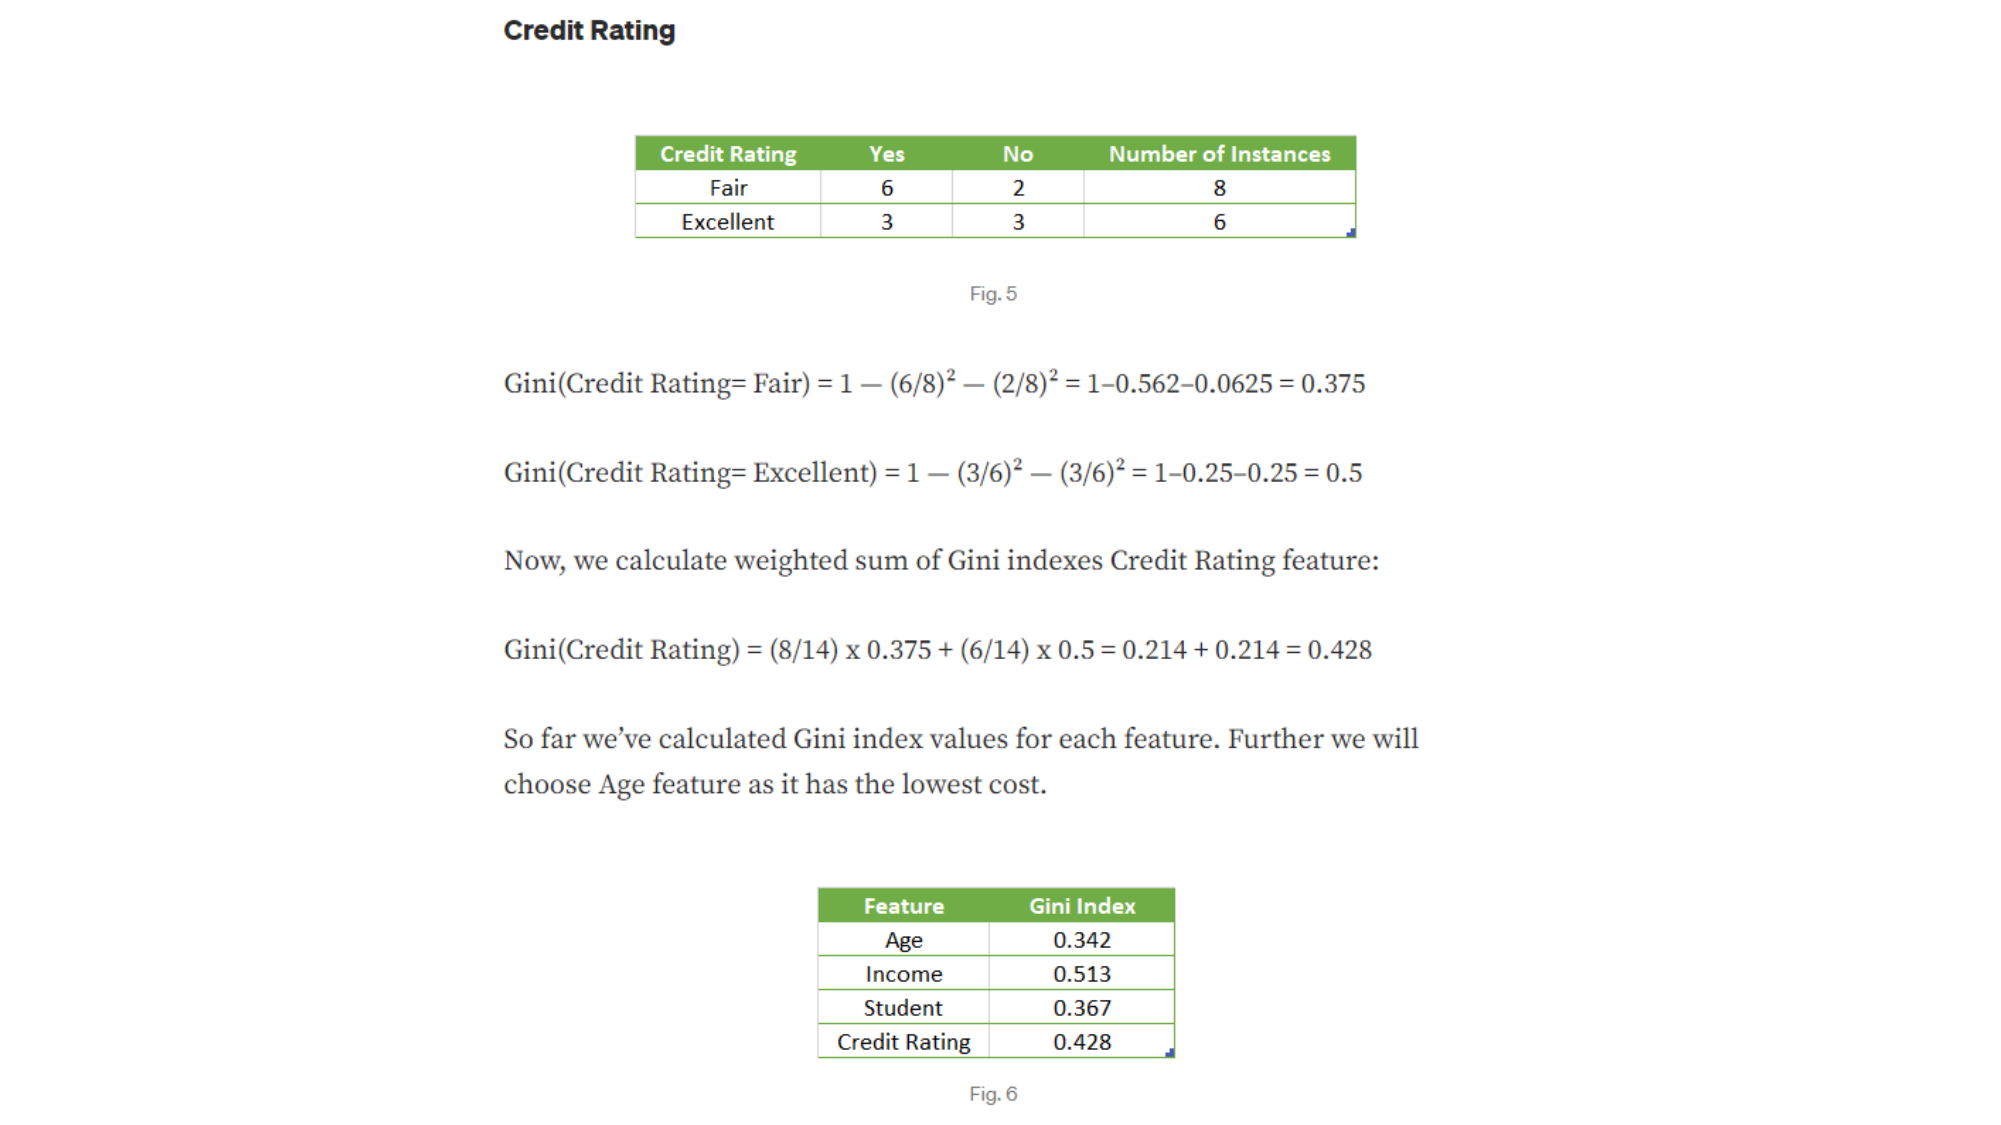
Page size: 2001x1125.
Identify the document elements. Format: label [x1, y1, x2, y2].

picture [448, 0, 1552, 1125]
